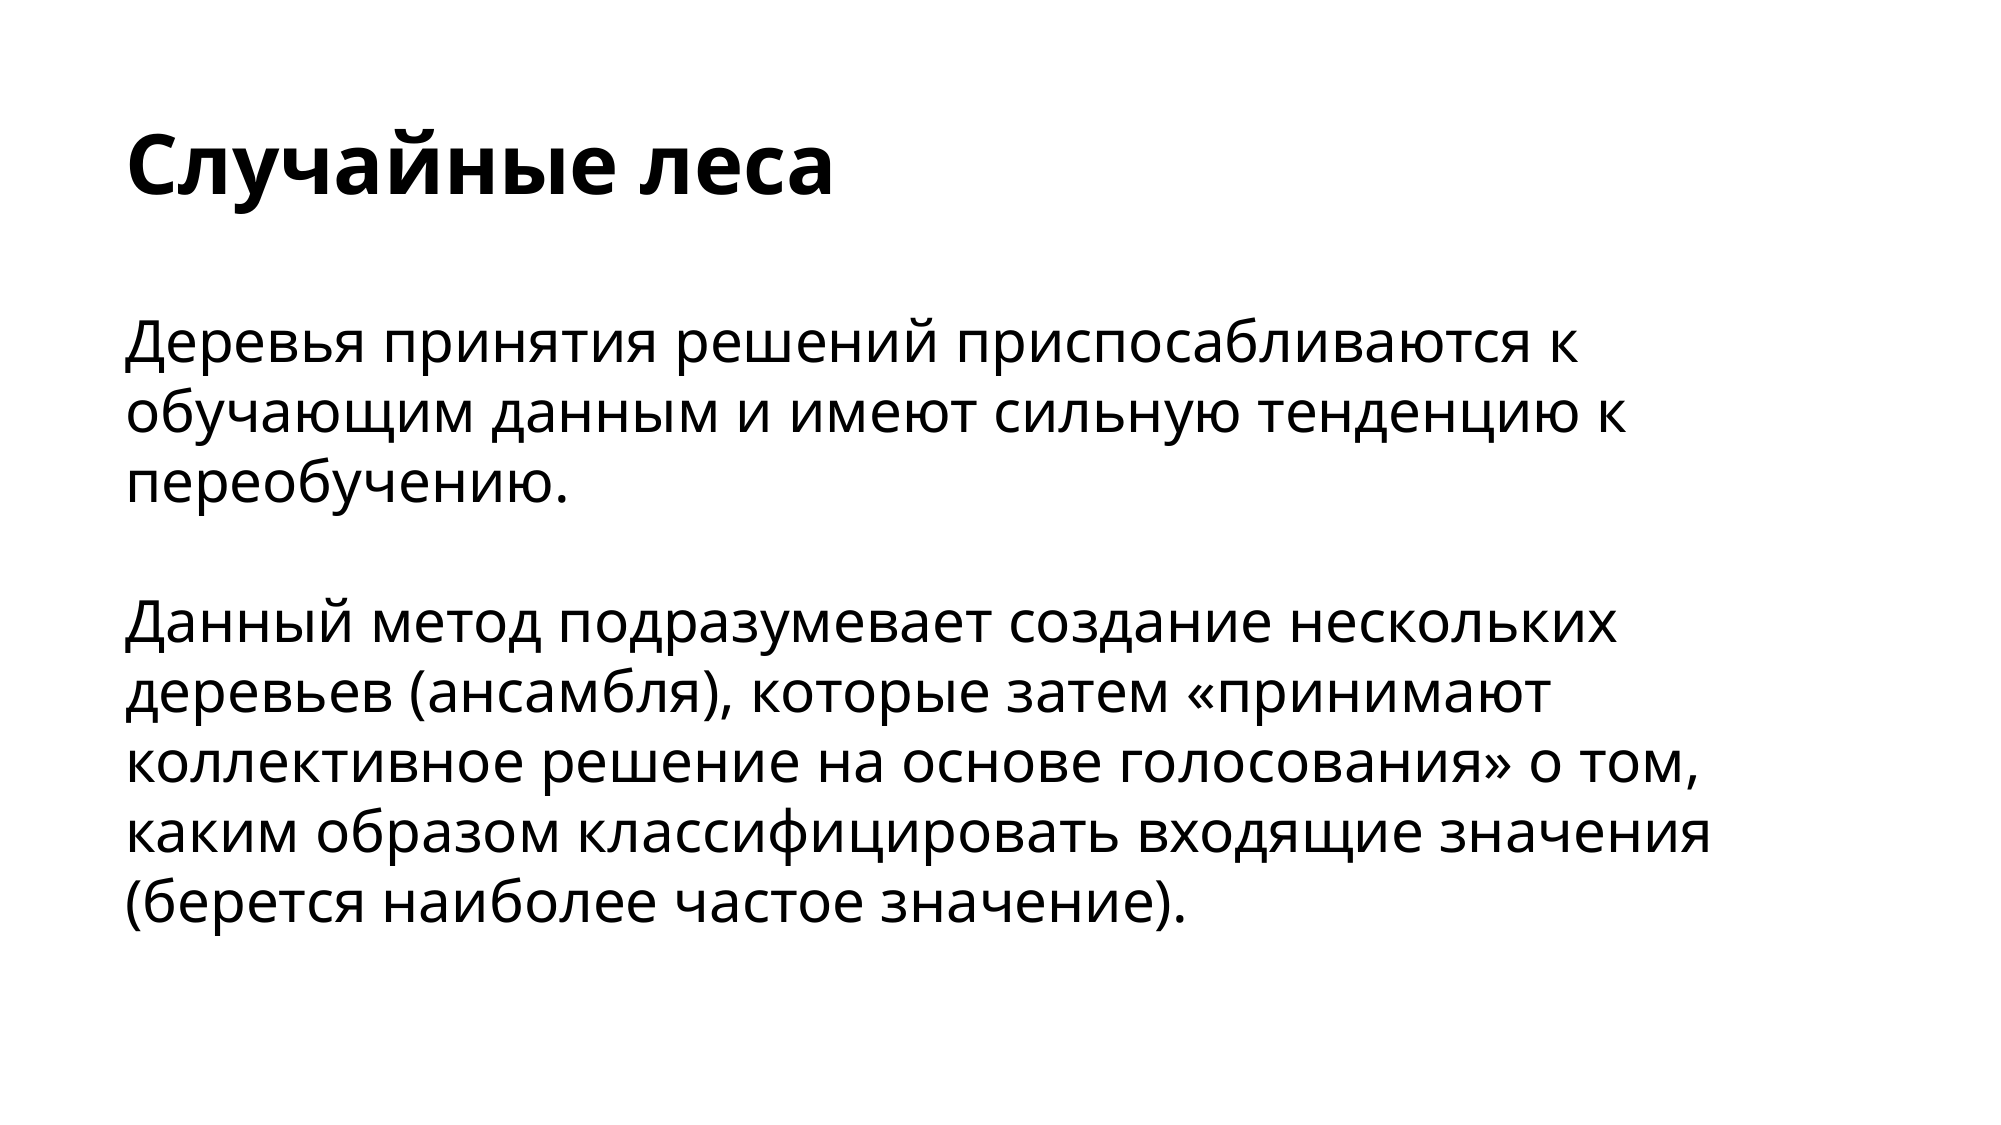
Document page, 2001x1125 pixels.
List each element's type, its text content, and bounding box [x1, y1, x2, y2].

text_box Случайные леса [110, 76, 1932, 260]
text_box Деревья принятия решений приспосабливаются к обучающим данным и имеют сильную тенденцию к переобучению. Данный метод подразумевает создание нескольких деревьев (ансамбля), которые затем «принимают коллективное решение на основе голосования» о том, каким образом классифицировать входящие значения (берется наиболее частое значение). [110, 296, 1802, 942]
